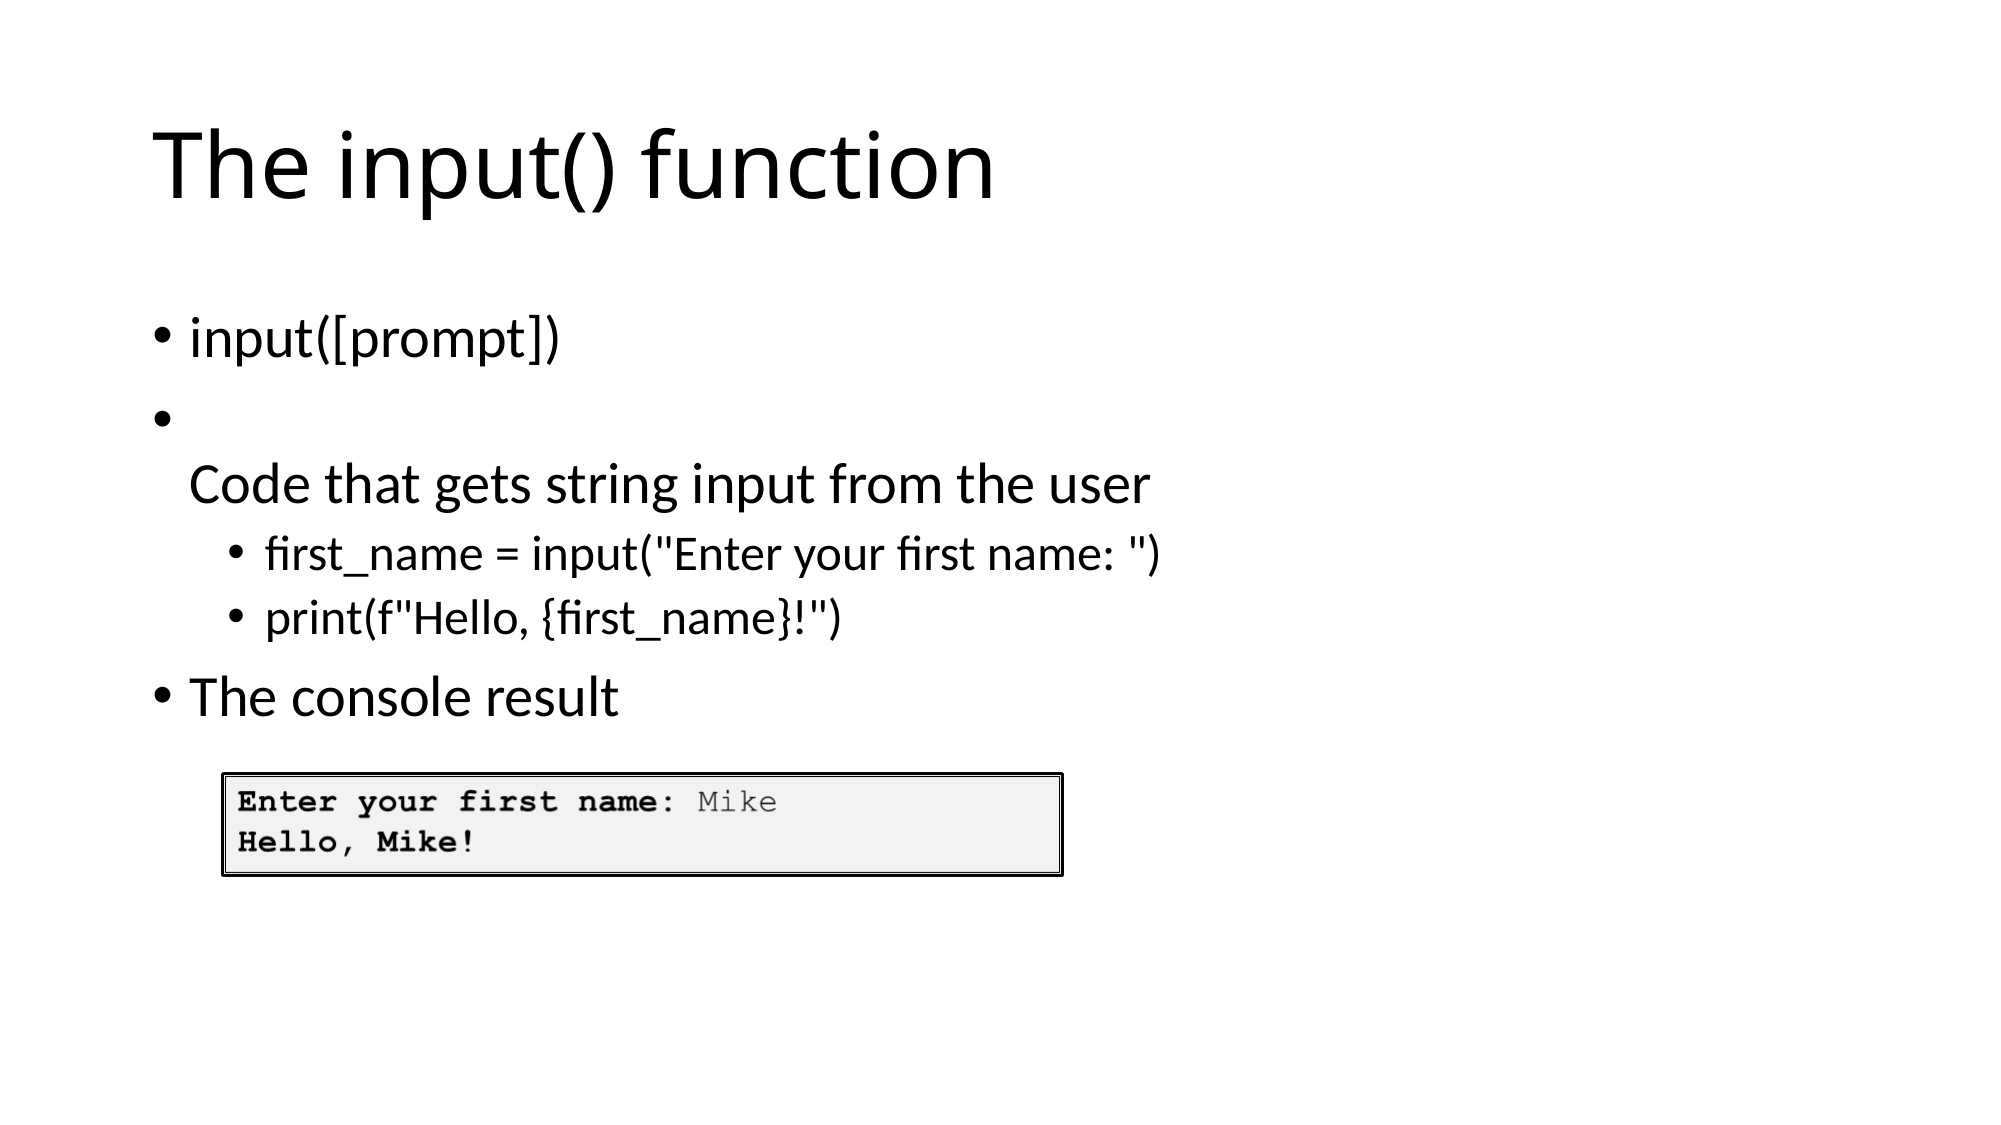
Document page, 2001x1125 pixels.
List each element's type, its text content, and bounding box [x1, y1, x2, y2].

picture [217, 771, 1064, 883]
title The input() function [137, 59, 1863, 278]
list input([prompt]) Code that gets string input from the user first_name = input("Enter your first name: ") print(f"Hello, {first_name}!") The console result [137, 299, 1863, 1014]
